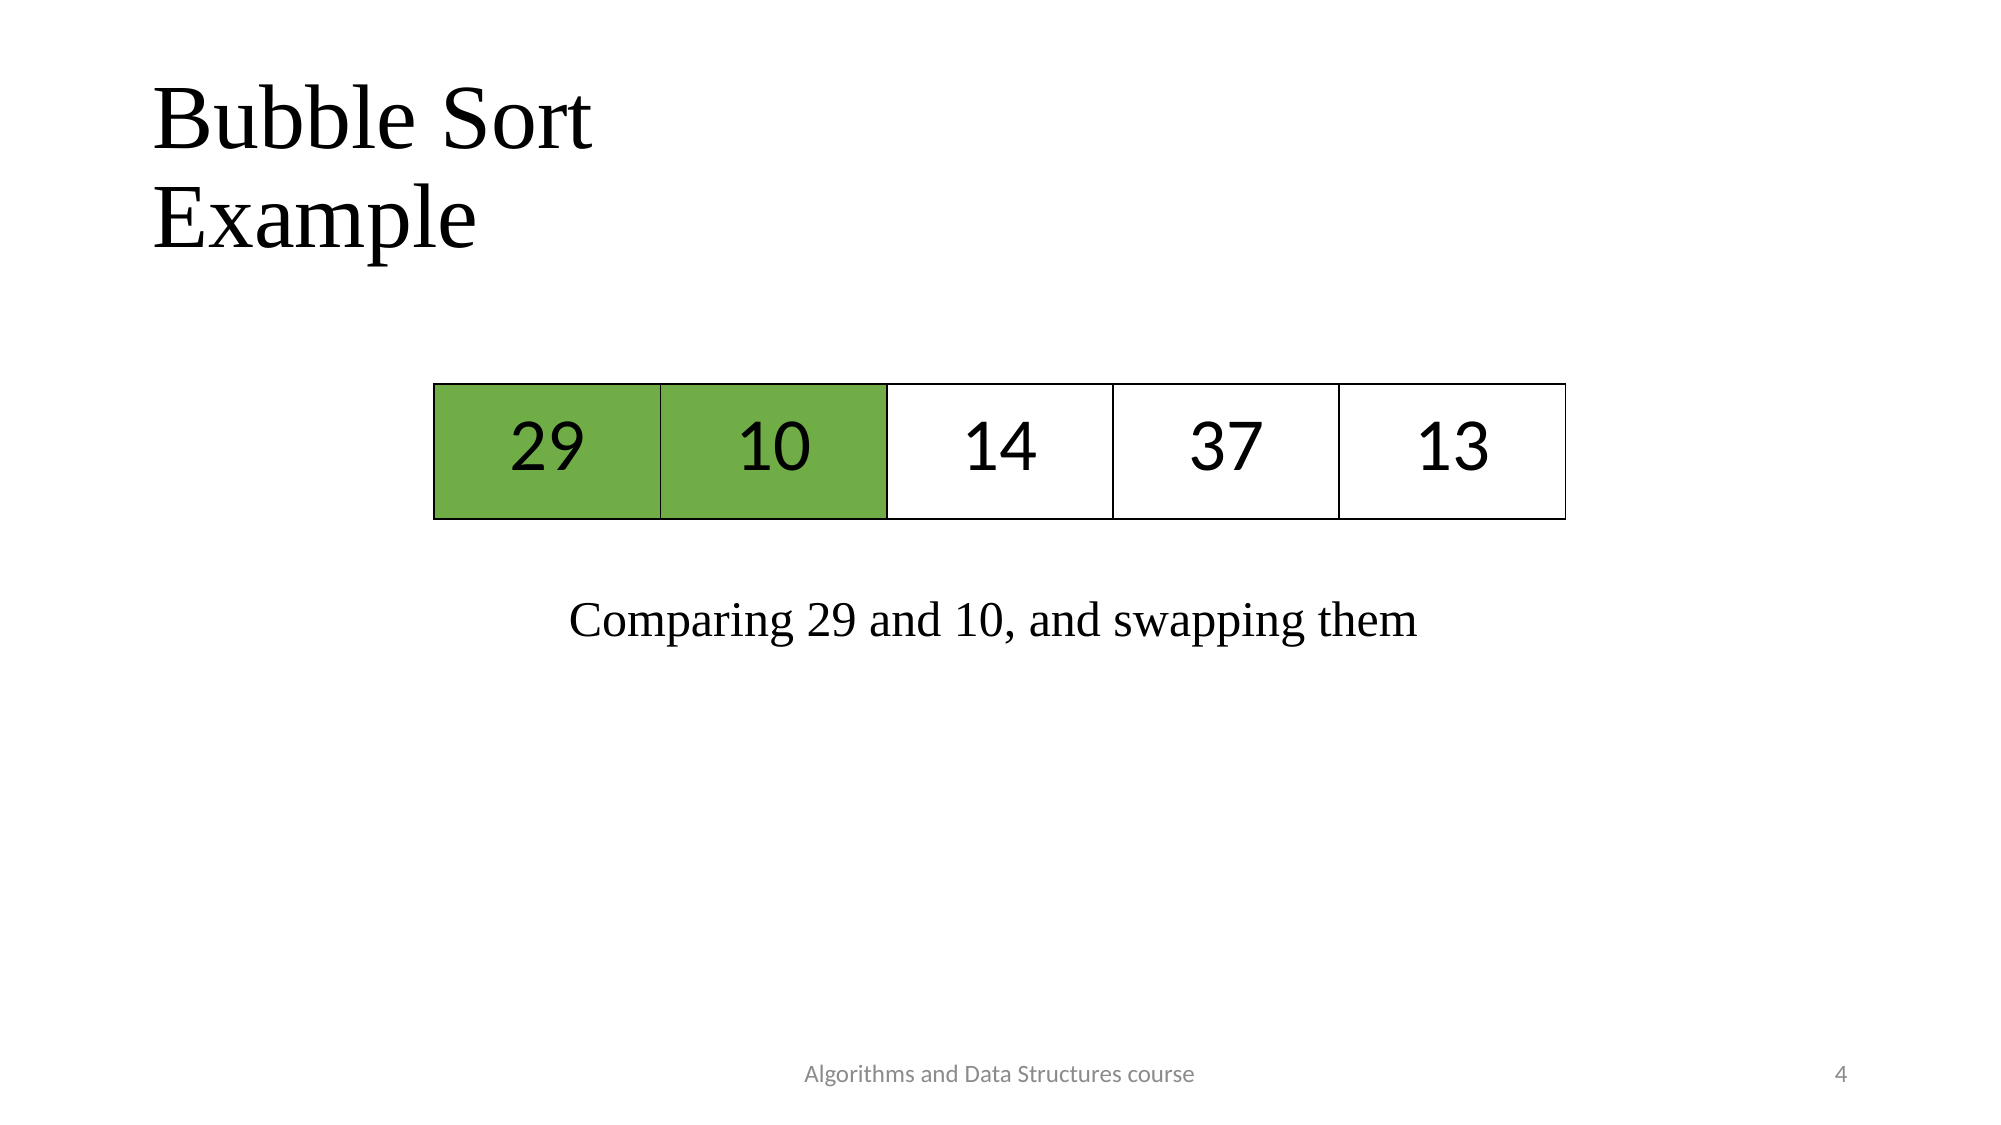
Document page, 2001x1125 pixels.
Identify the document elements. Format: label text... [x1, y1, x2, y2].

table_header 37 [1114, 385, 1338, 518]
table_header 14 [888, 385, 1112, 518]
text_box Comparing 29 and 10, and swapping them [137, 589, 1863, 912]
footer Algorithms and Data Structures course [662, 1042, 1338, 1103]
slide_number 4 [1412, 1042, 1863, 1103]
table_header 13 [1340, 385, 1565, 518]
table_header 10 [661, 385, 886, 518]
table_header 29 [435, 385, 660, 518]
text_box Bubble Sort Example [137, 59, 1863, 278]
